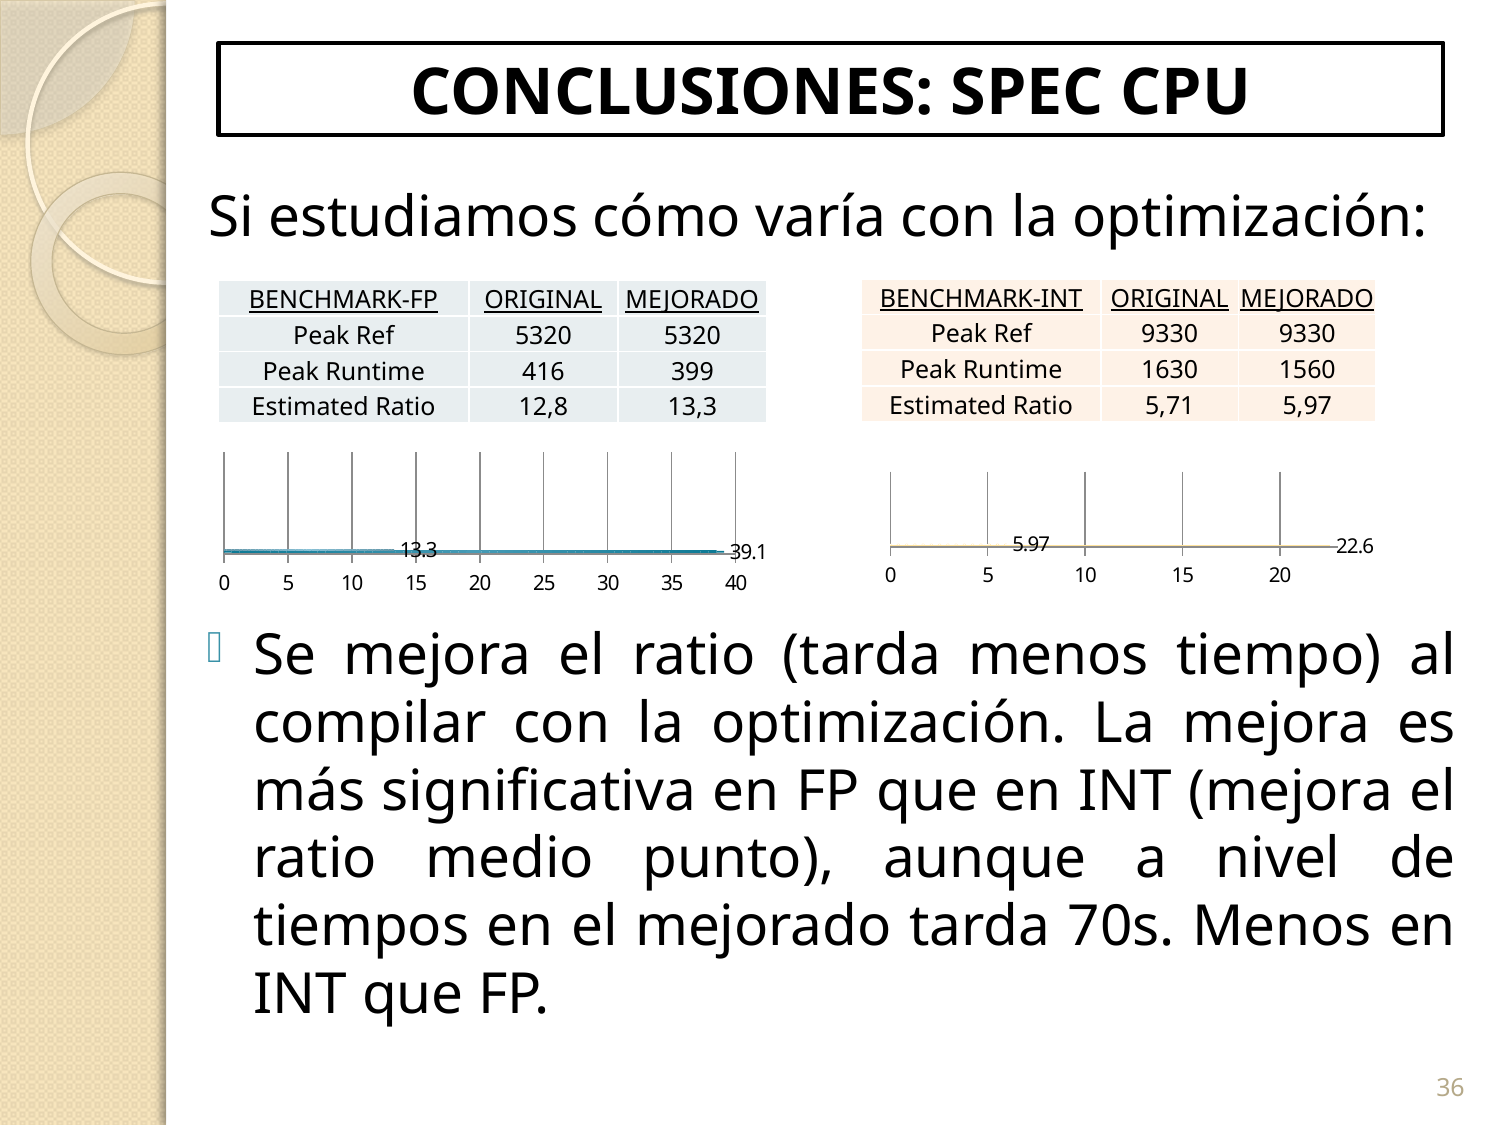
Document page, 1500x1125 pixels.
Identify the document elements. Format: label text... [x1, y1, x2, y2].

table_cell 13,3 [619, 388, 766, 422]
table_cell Estimated Ratio [862, 387, 1100, 421]
table_cell Peak Runtime [862, 351, 1100, 385]
table_cell Peak Ref [862, 315, 1100, 349]
chart [861, 443, 1377, 590]
chart [207, 449, 768, 601]
slide_number 36 [1413, 1034, 1488, 1113]
table_cell 5,97 [1239, 387, 1375, 421]
table_header ORIGINAL [1102, 280, 1238, 314]
table_cell 5320 [470, 317, 617, 351]
table_cell 9330 [1102, 315, 1238, 349]
table_header MEJORADO [619, 281, 766, 315]
table_cell 1560 [1239, 351, 1375, 385]
table_cell 5,71 [1102, 387, 1238, 421]
table_header BENCHMARK-FP [219, 281, 468, 315]
table_cell 399 [619, 352, 766, 386]
list Si estudiamos cómo varía con la optimización: Se mejora el ratio (tarda menos tiempo) al compilar con la optimización. La mejora es más significativa en FP que en INT (mejora el ratio medio punto), aunque a nivel de tiempos en el mejorado tarda 70s. Menos en INT que FP. [180, 172, 1471, 1083]
table_cell 9330 [1239, 315, 1375, 349]
title CONCLUSIONES: SPEC CPU [216, 41, 1445, 137]
table_header BENCHMARK-INT [862, 280, 1100, 314]
table_header ORIGINAL [470, 281, 617, 315]
table_cell 416 [470, 352, 617, 386]
table_cell 12,8 [470, 388, 617, 422]
table_header MEJORADO [1239, 280, 1375, 314]
table_cell 1630 [1102, 351, 1238, 385]
table_cell Estimated Ratio [219, 388, 468, 422]
table_cell Peak Ref [219, 317, 468, 351]
table_cell 5320 [619, 317, 766, 351]
table_cell Peak Runtime [219, 352, 468, 386]
